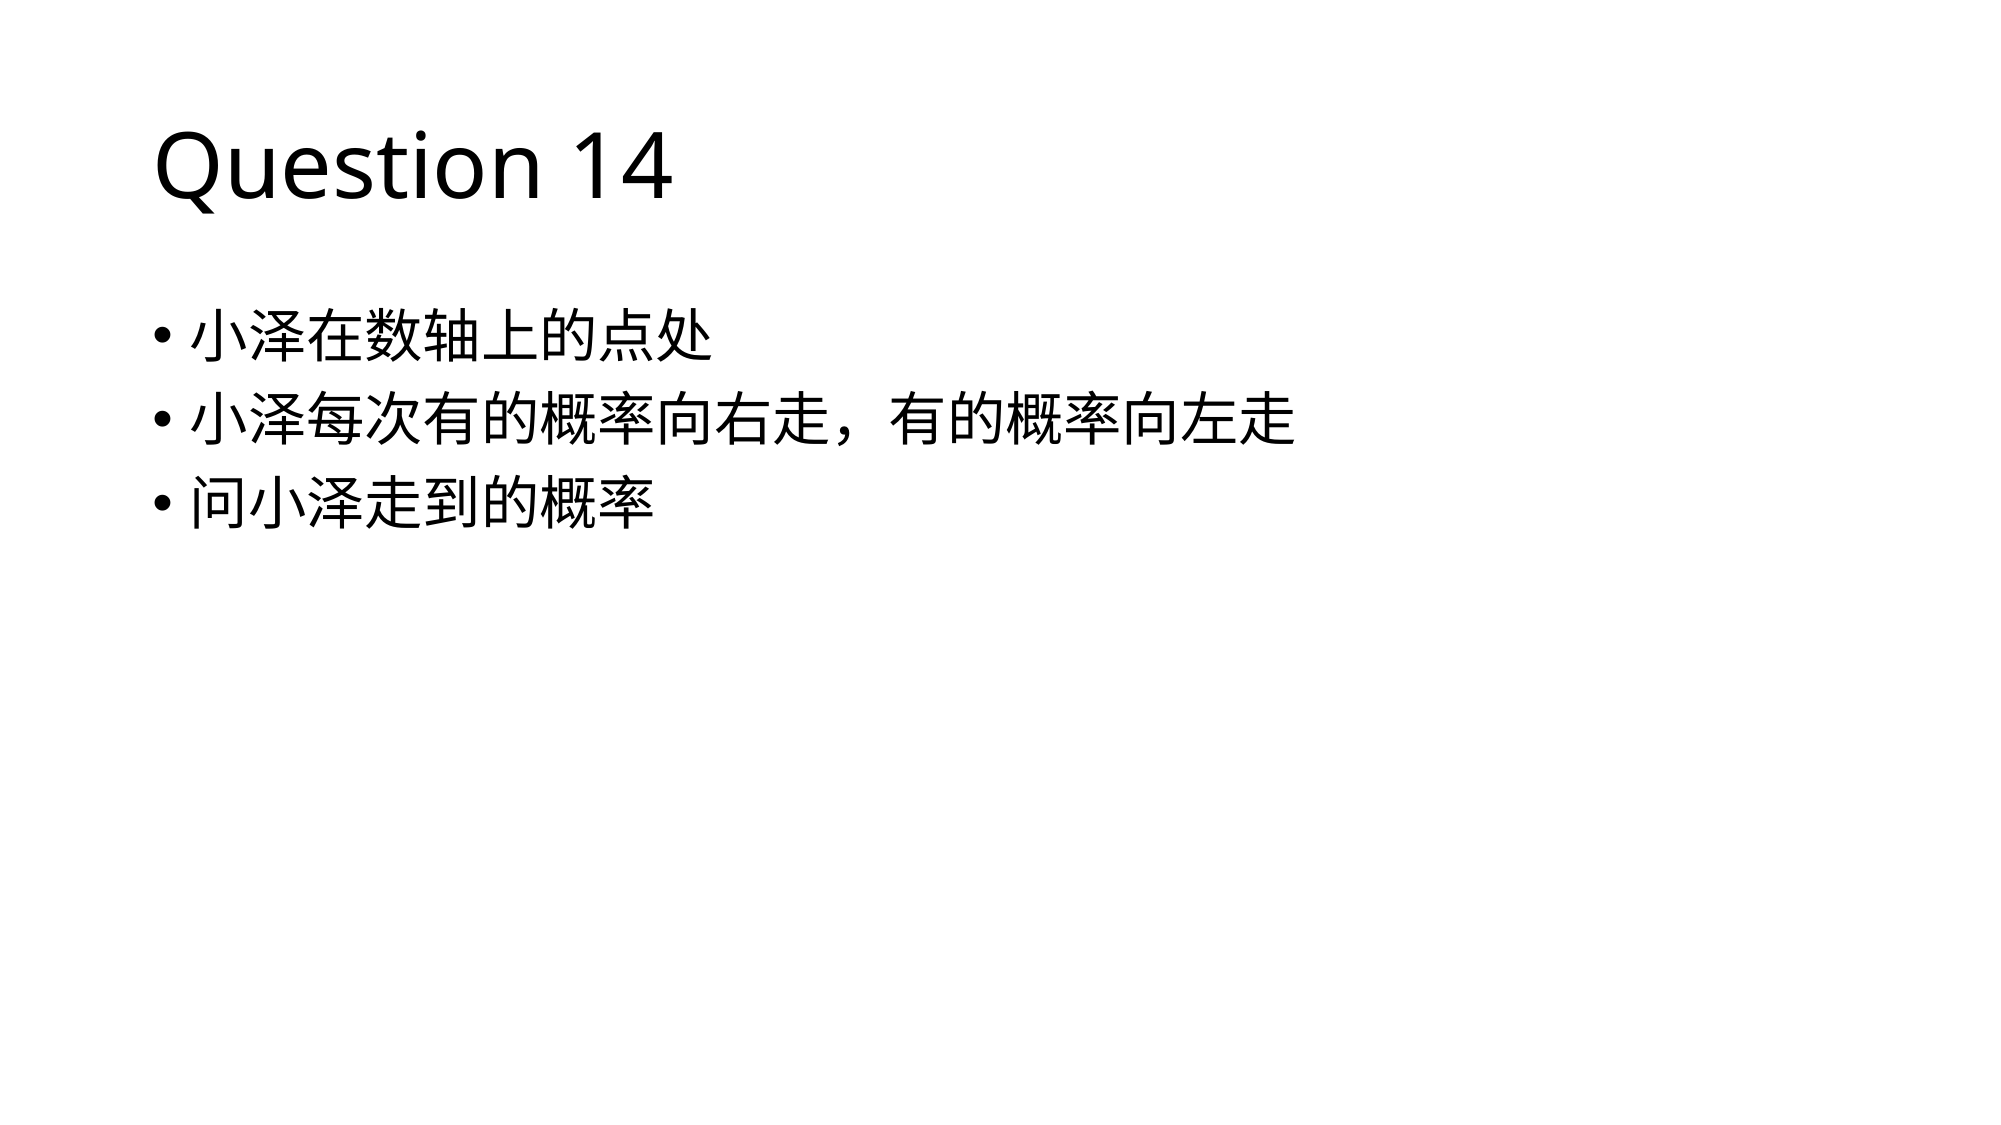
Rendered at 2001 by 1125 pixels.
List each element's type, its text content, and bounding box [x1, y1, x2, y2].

title Question 14 [137, 59, 1863, 278]
